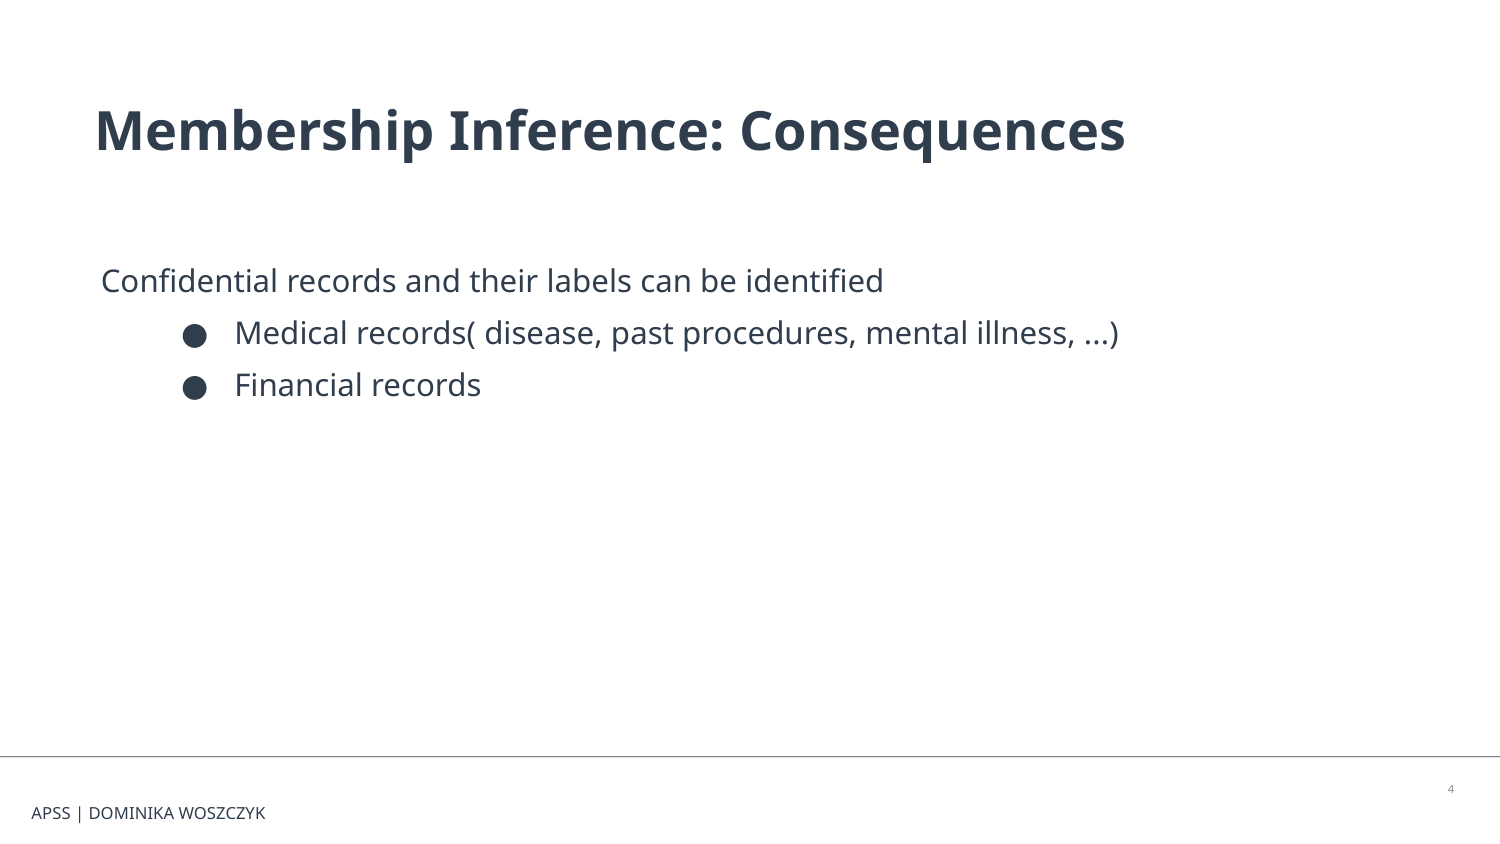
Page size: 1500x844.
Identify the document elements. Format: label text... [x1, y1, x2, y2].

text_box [84, 83, 1229, 747]
text_box APSS | DOMINIKA WOSZCZYK [31, 795, 614, 815]
slide_number ‹#› [1410, 773, 1462, 804]
